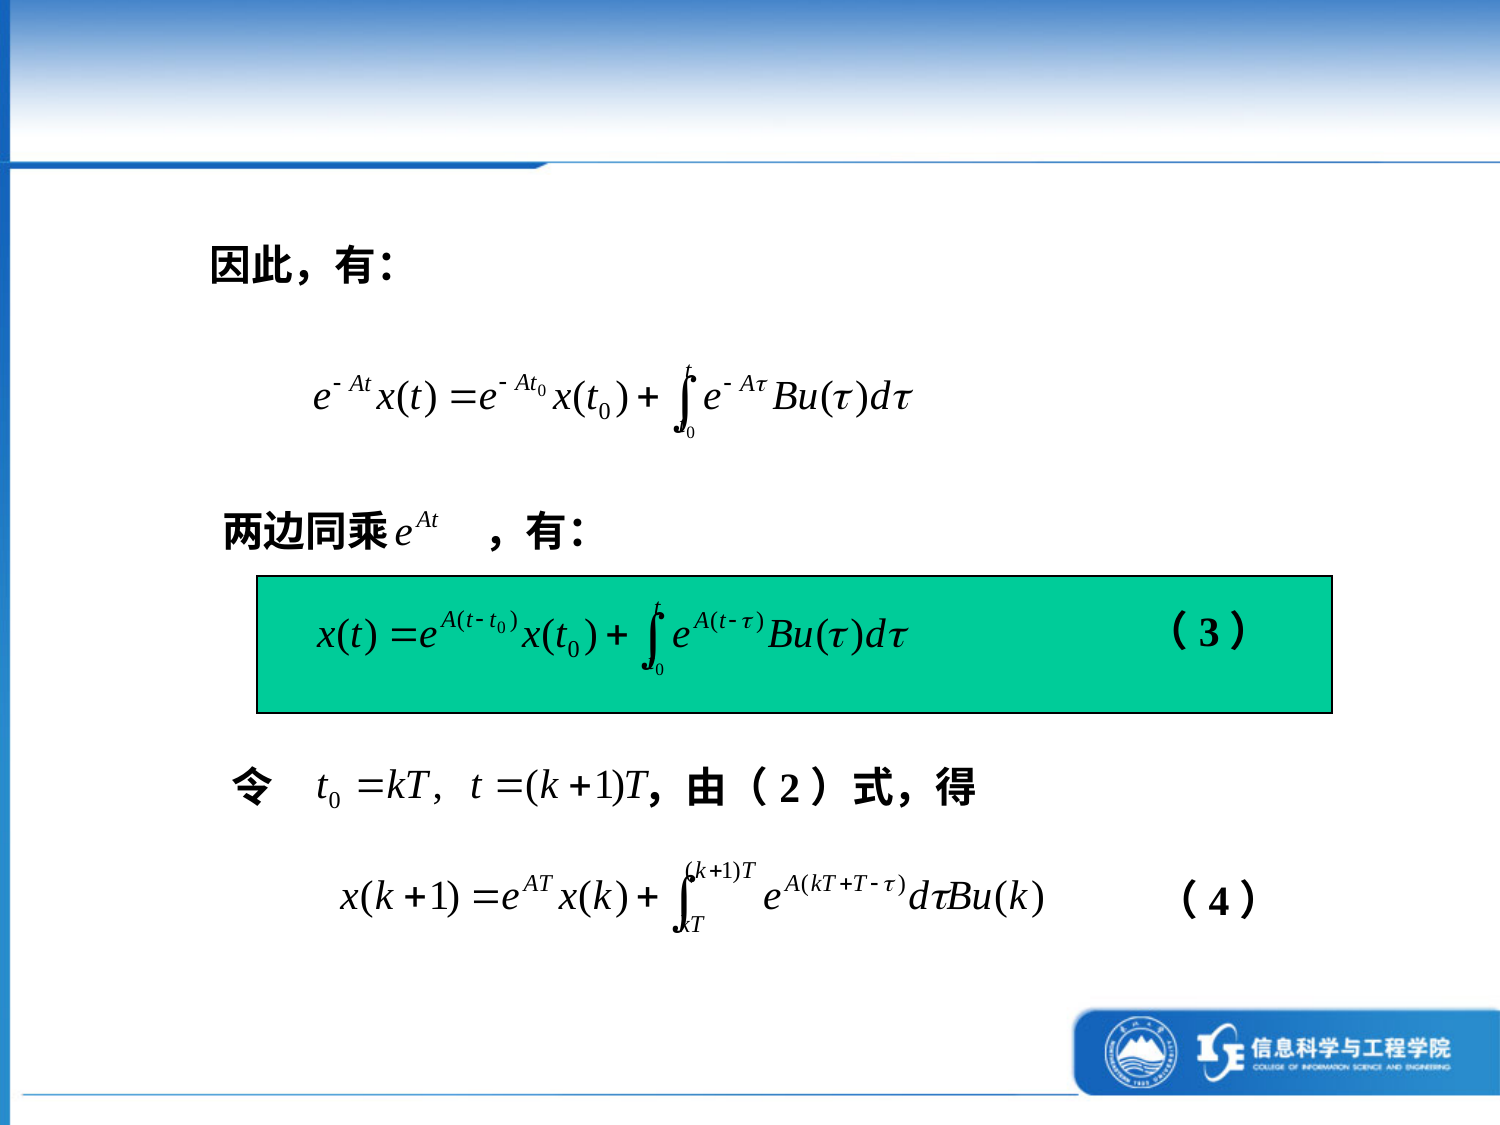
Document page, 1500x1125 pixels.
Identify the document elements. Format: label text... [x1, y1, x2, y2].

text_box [310, 756, 660, 820]
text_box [388, 500, 448, 557]
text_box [332, 850, 1053, 942]
text_box 令 ，由（2）式，得 [217, 753, 1227, 819]
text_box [308, 588, 919, 686]
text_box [306, 350, 921, 448]
picture [0, 0, 1500, 1125]
text_box （4） [1142, 865, 1342, 931]
text_box 因此，有： [194, 231, 622, 297]
text_box 两边同乘 ，有： [207, 497, 865, 562]
text_box [257, 575, 1333, 714]
text_box （3） [1132, 597, 1318, 662]
